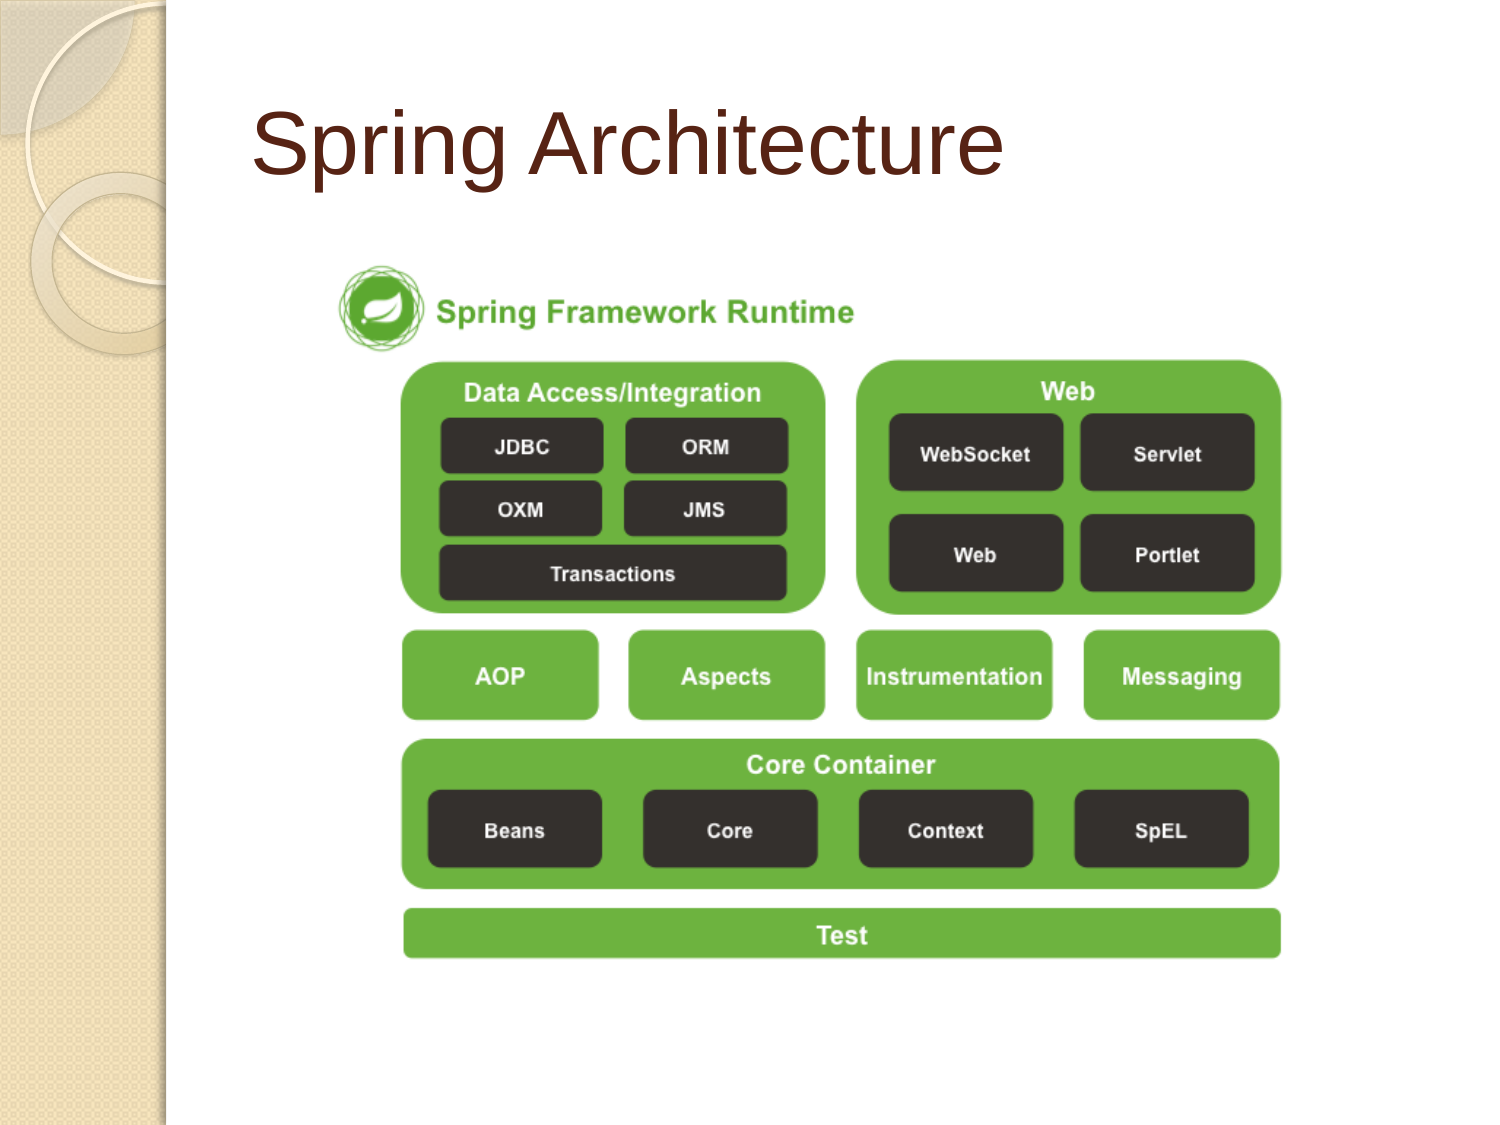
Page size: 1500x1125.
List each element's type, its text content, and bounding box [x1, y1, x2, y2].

title Spring Architecture [235, 45, 1466, 233]
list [325, 237, 1376, 1026]
